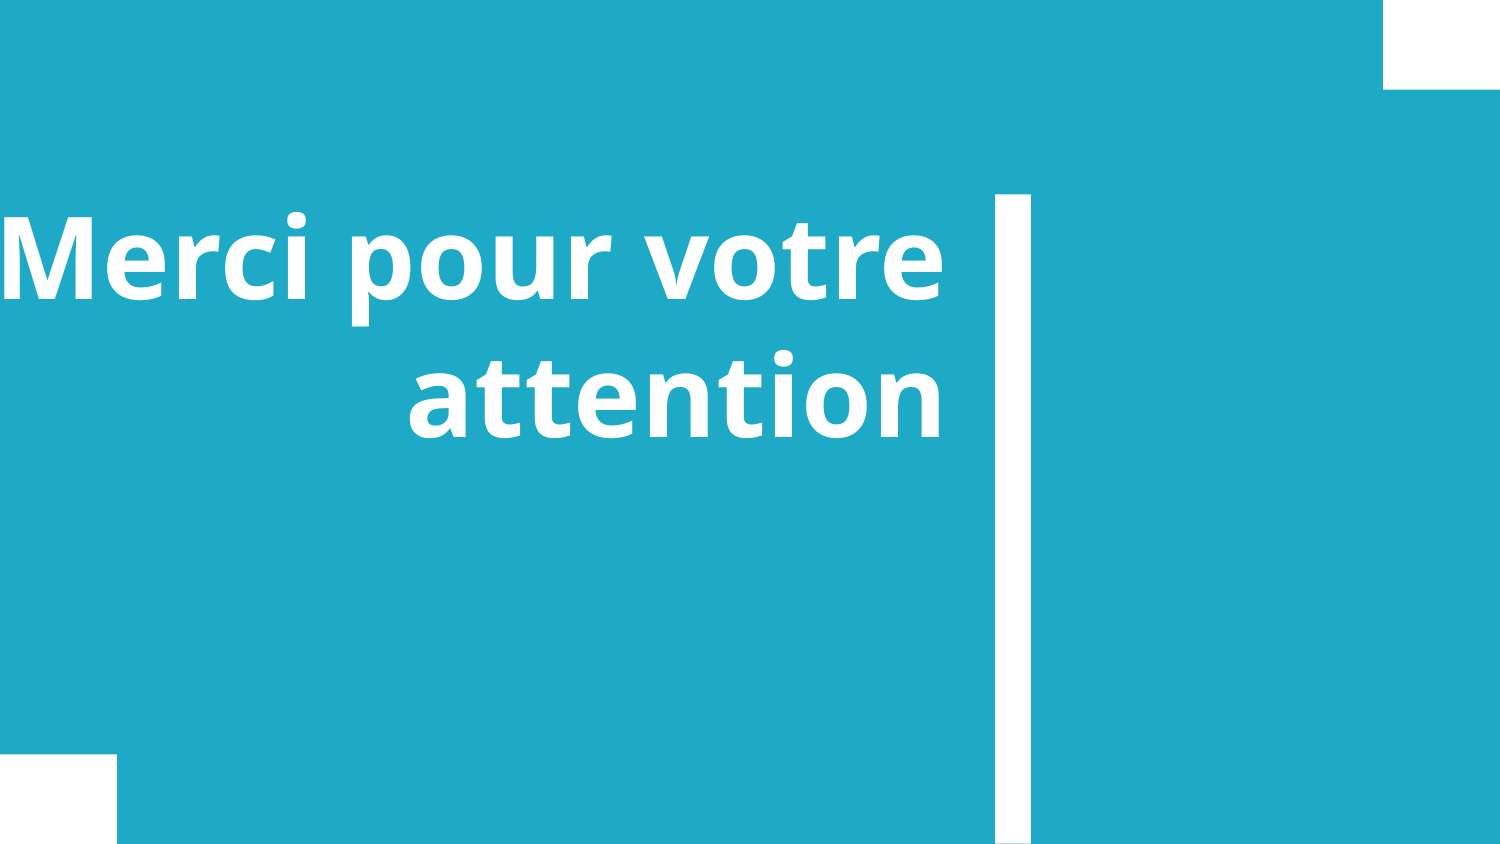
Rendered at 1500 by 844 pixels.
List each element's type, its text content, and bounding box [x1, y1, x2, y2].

text_box [1383, 0, 1500, 90]
title Merci pour votre attention [0, 222, 964, 423]
text_box [995, 194, 1031, 844]
text_box [0, 754, 117, 844]
